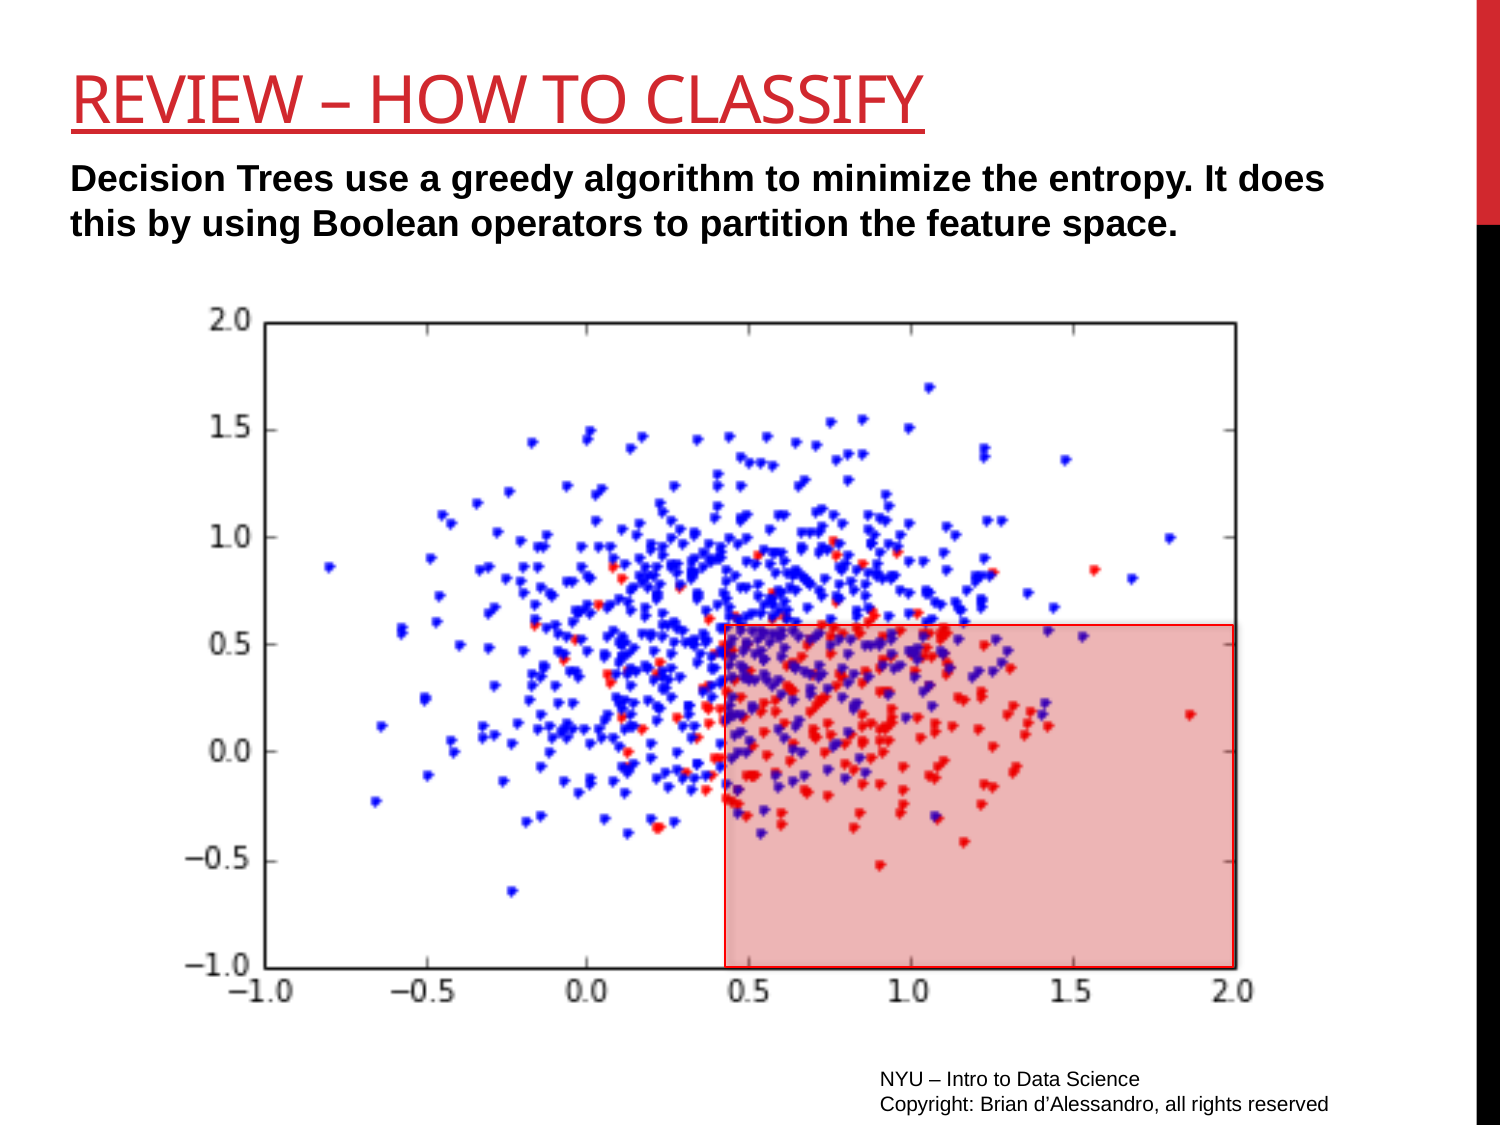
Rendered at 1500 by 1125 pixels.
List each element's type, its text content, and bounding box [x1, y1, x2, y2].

text_box [25, 0, 321, 218]
title Review – how to classify [321, 33, 1431, 145]
text_box Decision Trees use a greedy algorithm to minimize the entropy. It does this by using Boolean operators to partition the feature space. [55, 146, 1373, 287]
picture [166, 287, 1273, 1030]
